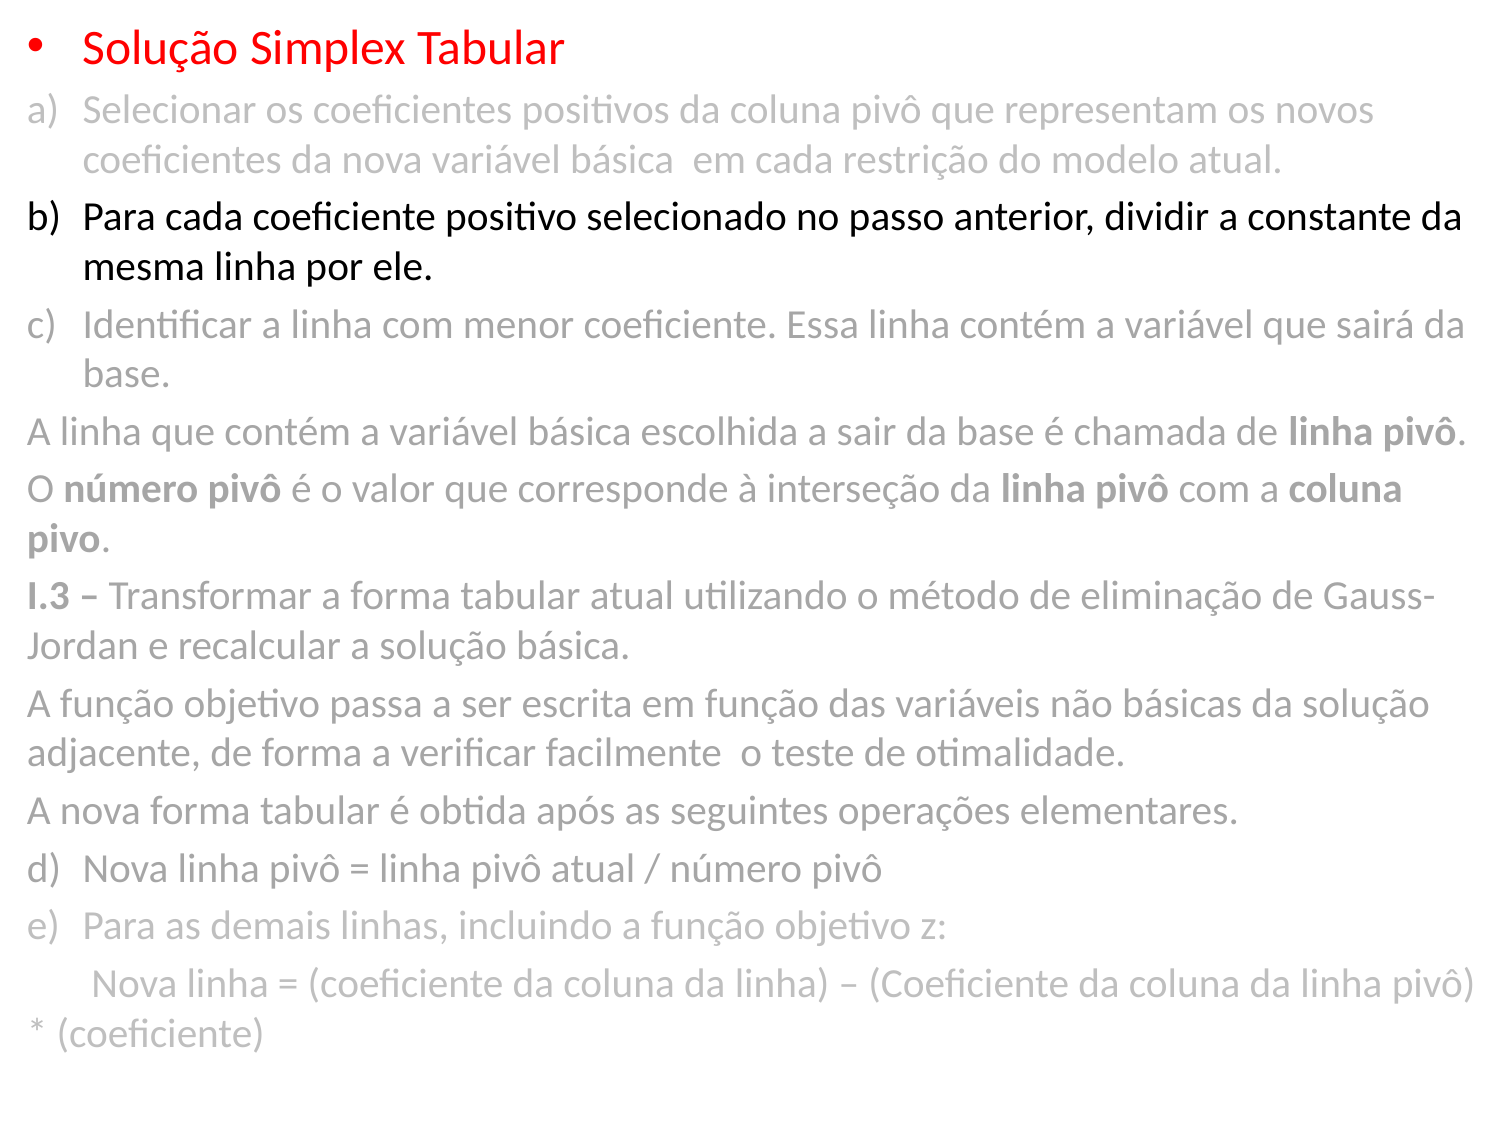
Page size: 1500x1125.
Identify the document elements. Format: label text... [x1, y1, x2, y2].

list Solução Simplex Tabular Selecionar os coeficientes positivos da coluna pivô que representam os novos coeficientes da nova variável básica em cada restrição do modelo atual. Para cada coeficiente positivo selecionado no passo anterior, dividir a constante da mesma linha por ele. Identificar a linha com menor coeficiente. Essa linha contém a variável que sairá da base. A linha que contém a variável básica escolhida a sair da base é chamada de linha pivô. O número pivô é o valor que corresponde à interseção da linha pivô com a coluna pivo. I.3 – Transformar a forma tabular atual utilizando o método de eliminação de Gauss-Jordan e recalcular a solução básica. A função objetivo passa a ser escrita em função das variáveis não básicas da solução adjacente, de forma a verificar facilmente o teste de otimalidade. A nova forma tabular é obtida após as seguintes operações elementares. Nova linha pivô = linha pivô atual / número pivô Para as demais linhas, incluindo a função objetivo z: Nova linha = (coeficiente da coluna da linha) – (Coeficiente da coluna da linha pivô) * (coeficiente) [11, 7, 1495, 1121]
